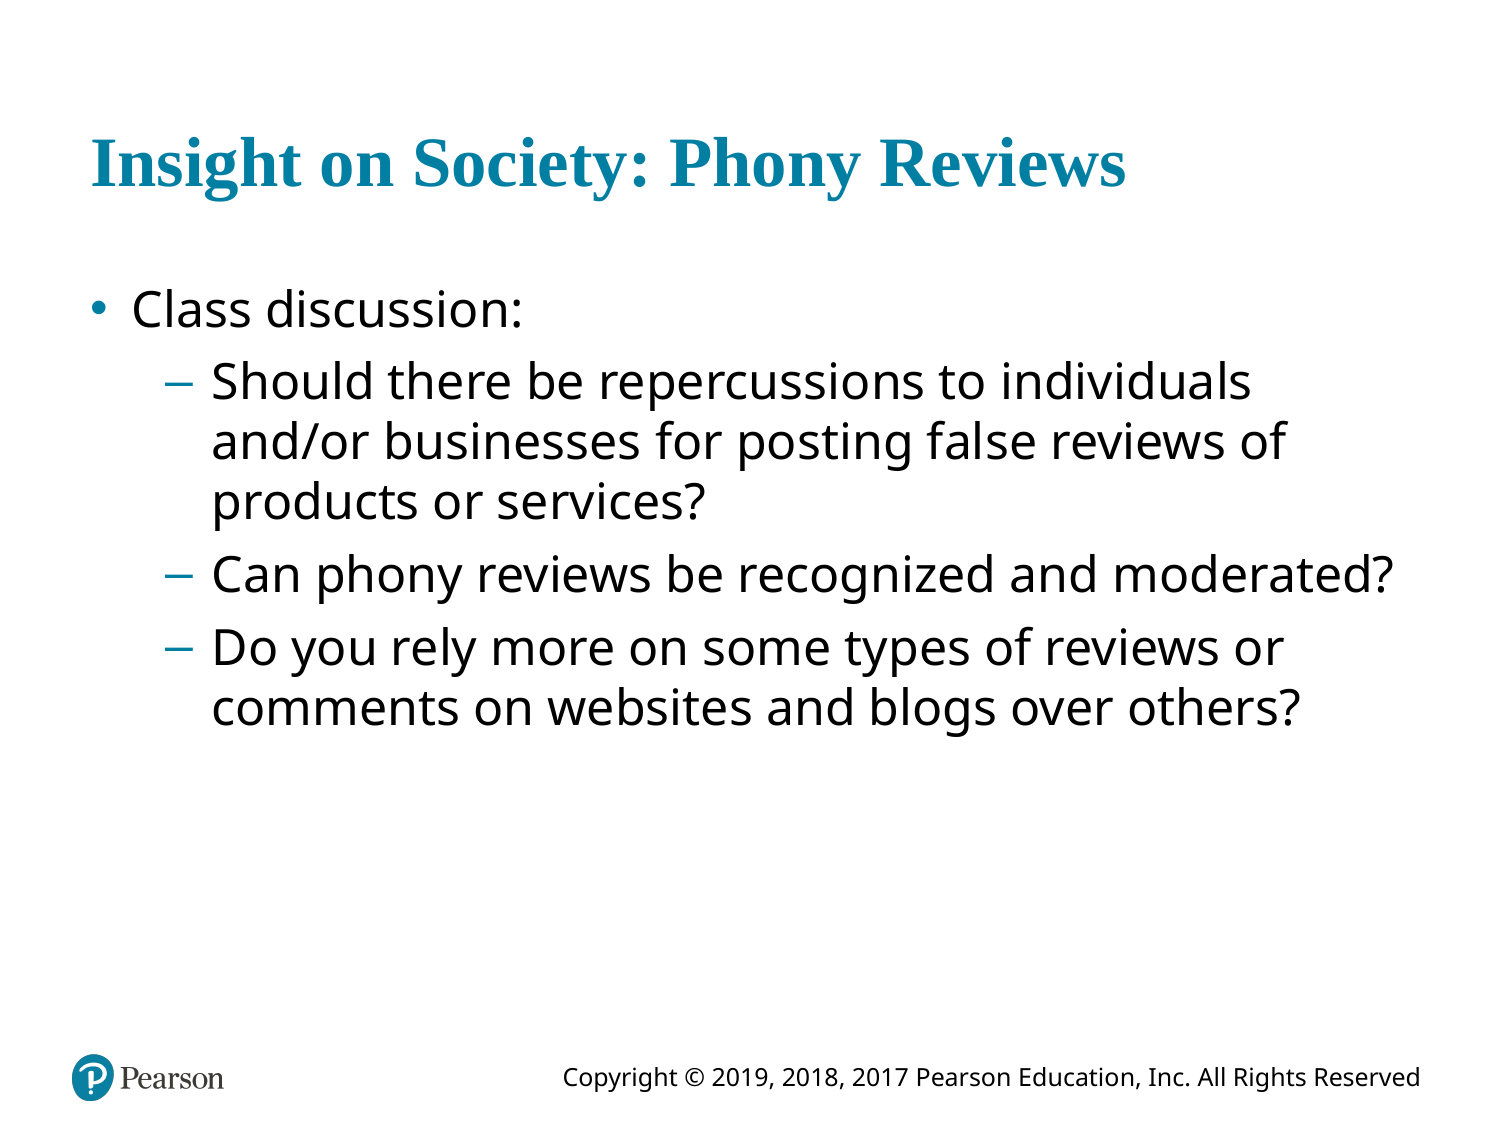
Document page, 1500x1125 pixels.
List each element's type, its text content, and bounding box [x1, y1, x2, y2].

picture [72, 1087, 83, 1101]
picture [72, 1054, 88, 1070]
list Class discussion: Should there be repercussions to individuals and/or businesses for posting false reviews of products or services? Can phony reviews be recognized and moderated? Do you rely more on some types of reviews or comments on websites and blogs over others? [75, 262, 1425, 755]
picture [80, 1063, 106, 1088]
picture [98, 1054, 224, 1101]
title Insight on Society: Phony Reviews [75, 35, 1425, 216]
